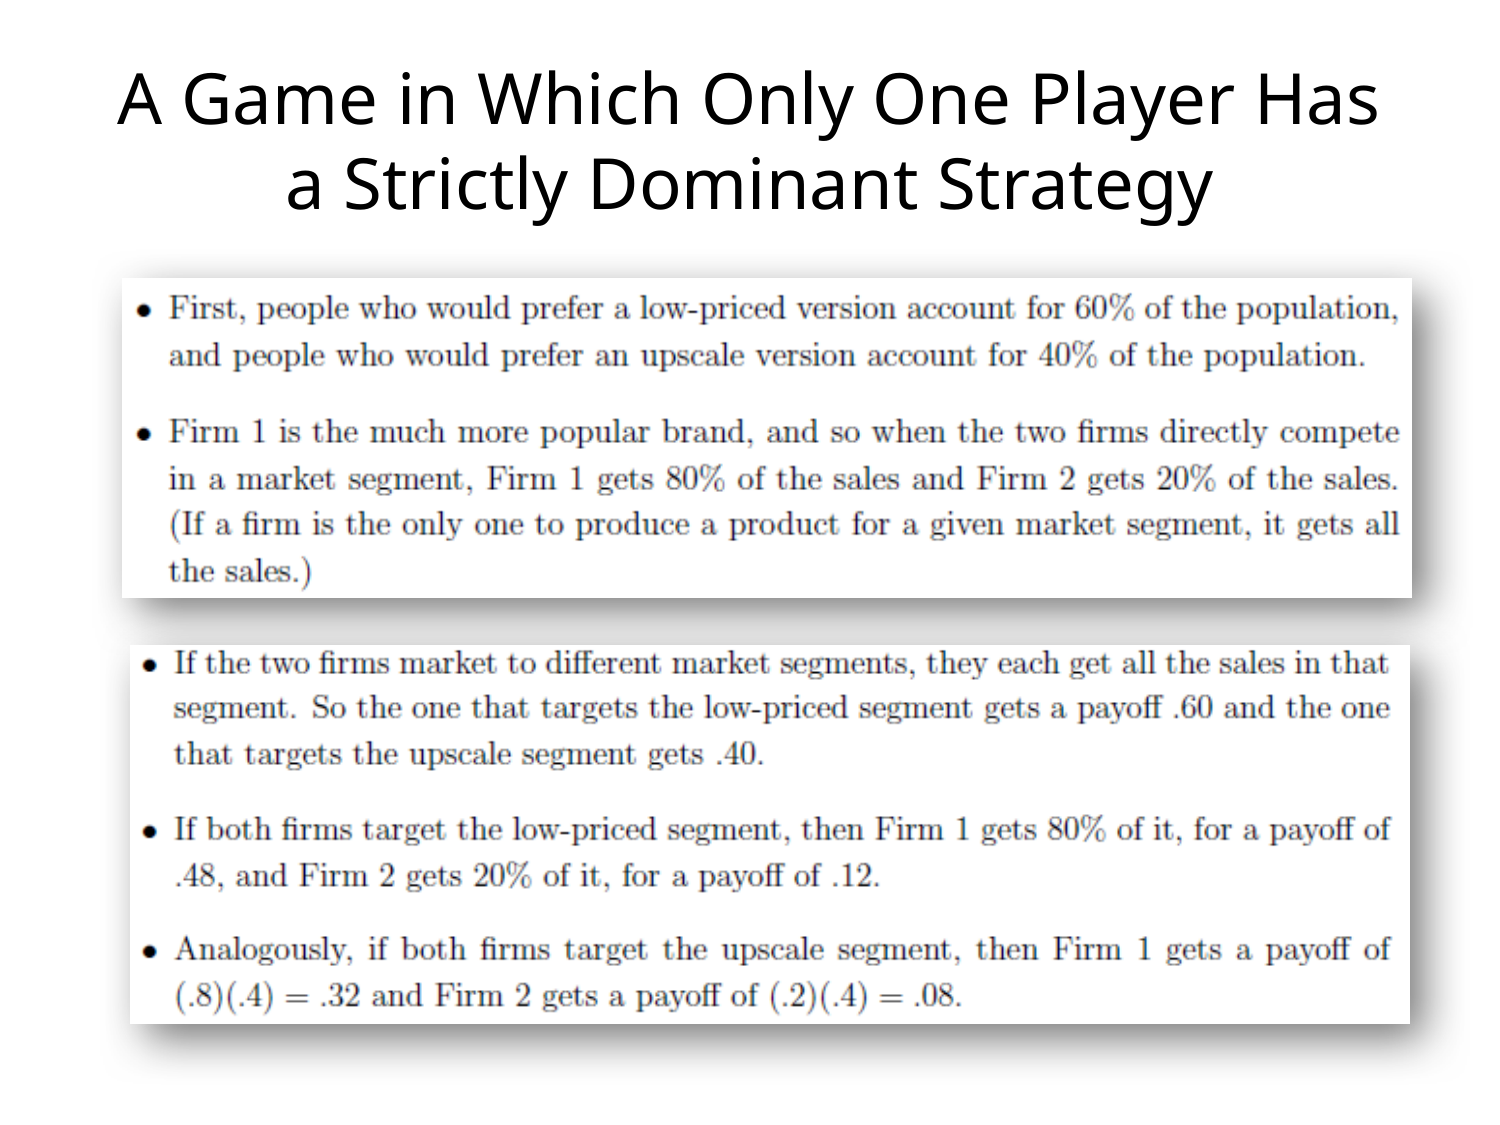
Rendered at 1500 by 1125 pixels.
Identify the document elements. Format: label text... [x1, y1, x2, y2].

title A Game in Which Only One Player Has a Strictly Dominant Strategy [75, 45, 1425, 233]
picture [121, 278, 1412, 599]
picture [130, 644, 1410, 1025]
